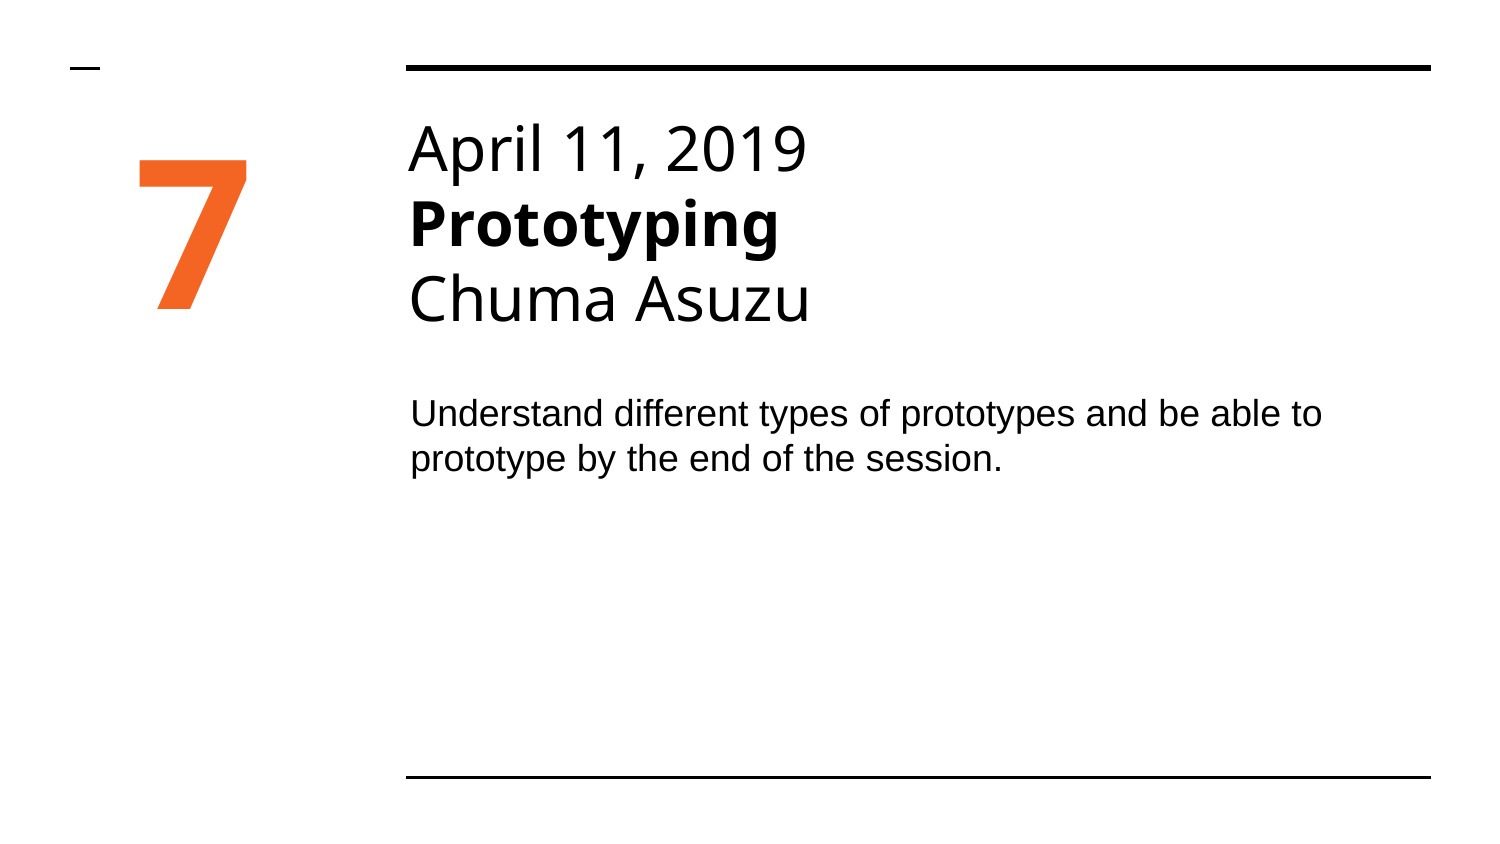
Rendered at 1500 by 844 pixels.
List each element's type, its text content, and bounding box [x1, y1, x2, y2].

list Understand different types of prototypes and be able to prototype by the end of the session. [395, 373, 1433, 844]
title April 11, 2019 Prototyping Chuma Asuzu [612, 94, 1431, 199]
text_box 7 [119, 86, 612, 579]
